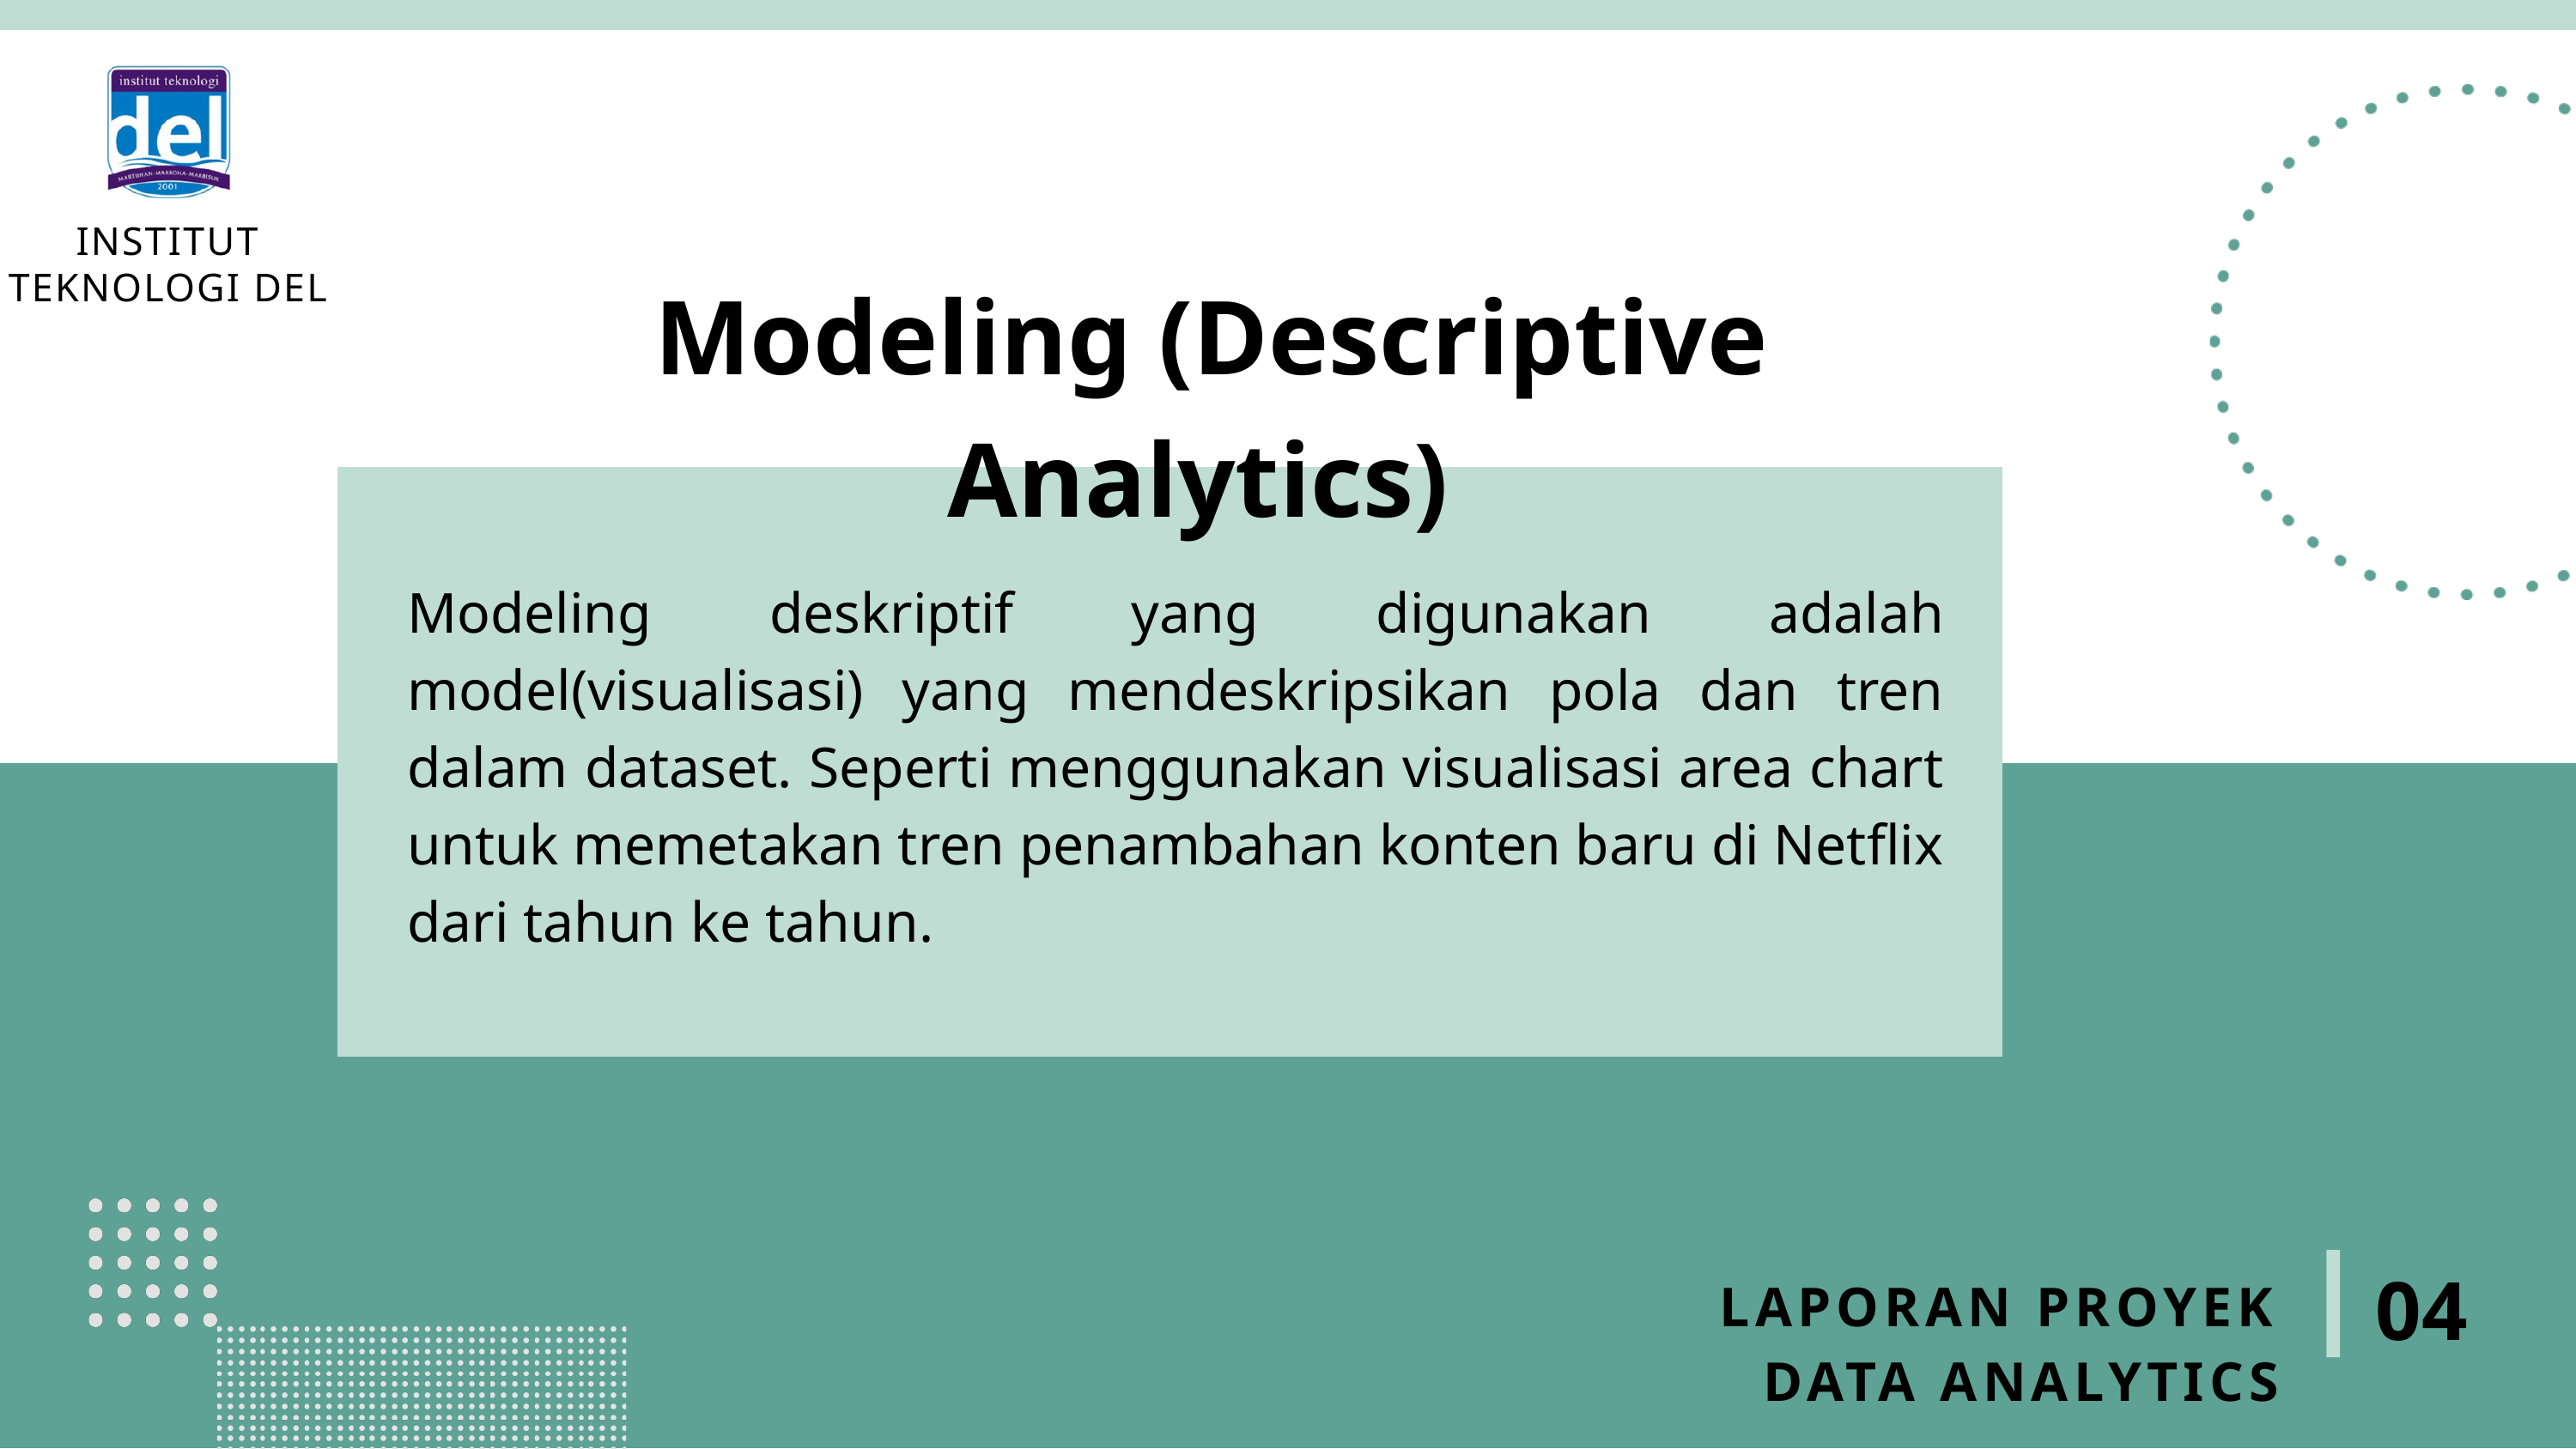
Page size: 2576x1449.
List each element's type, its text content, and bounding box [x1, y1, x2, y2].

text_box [337, 466, 2003, 1057]
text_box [0, 0, 2576, 31]
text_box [0, 763, 2576, 1449]
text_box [0, 65, 337, 310]
text_box Modeling (Descriptive Analytics) [422, 252, 2002, 466]
text_box [2209, 84, 2576, 600]
